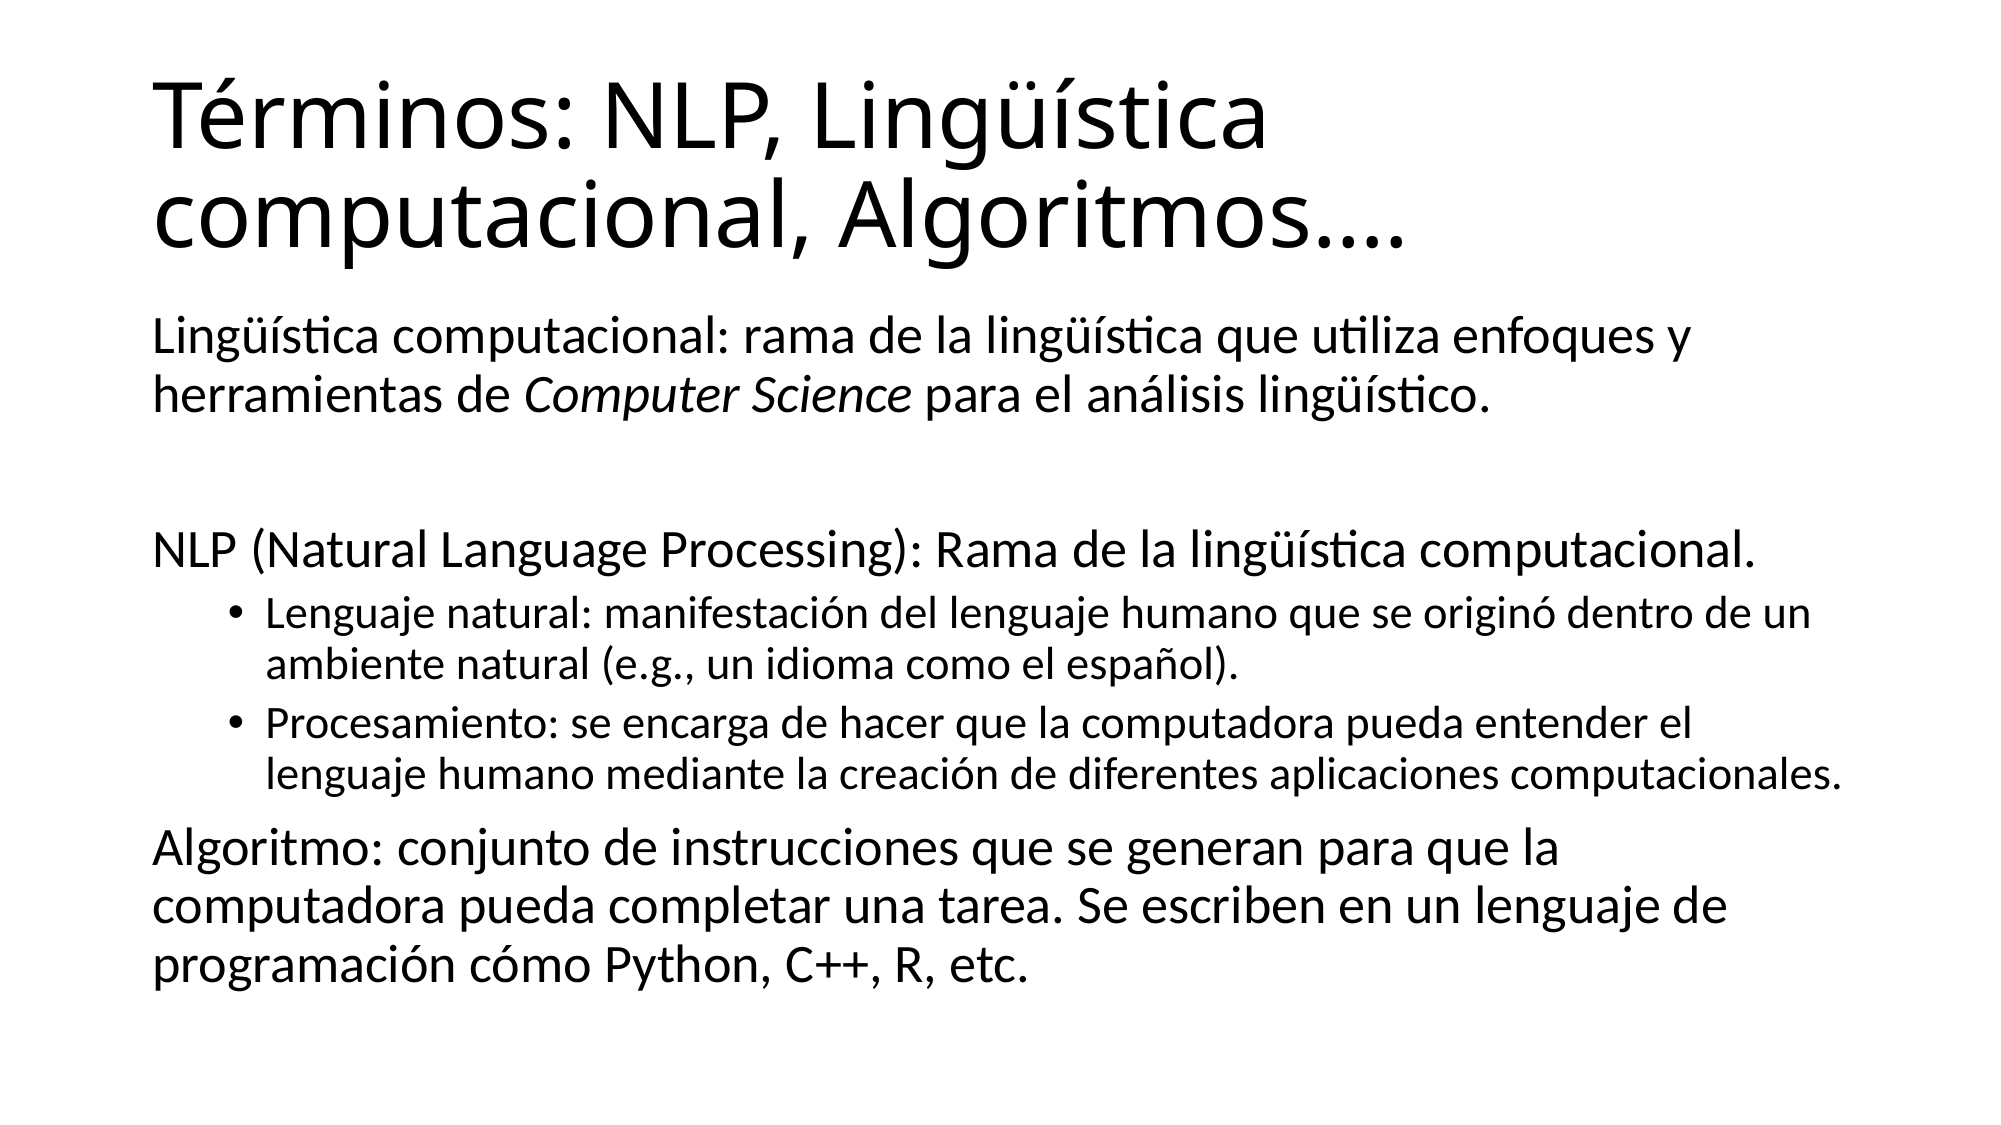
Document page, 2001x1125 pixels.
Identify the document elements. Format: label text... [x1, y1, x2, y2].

title Términos: NLP, Lingüística computacional, Algoritmos…. [137, 59, 1863, 278]
list Lingüística computacional: rama de la lingüística que utiliza enfoques y herramientas de Computer Science para el análisis lingüístico. NLP (Natural Language Processing): Rama de la lingüística computacional. Lenguaje natural: manifestación del lenguaje humano que se originó dentro de un ambiente natural (e.g., un idioma como el español). Procesamiento: se encarga de hacer que la computadora pueda entender el lenguaje humano mediante la creación de diferentes aplicaciones computacionales. Algoritmo: conjunto de instrucciones que se generan para que la computadora pueda completar una tarea. Se escriben en un lenguaje de programación cómo Python, C++, R, etc. [137, 299, 1863, 1014]
